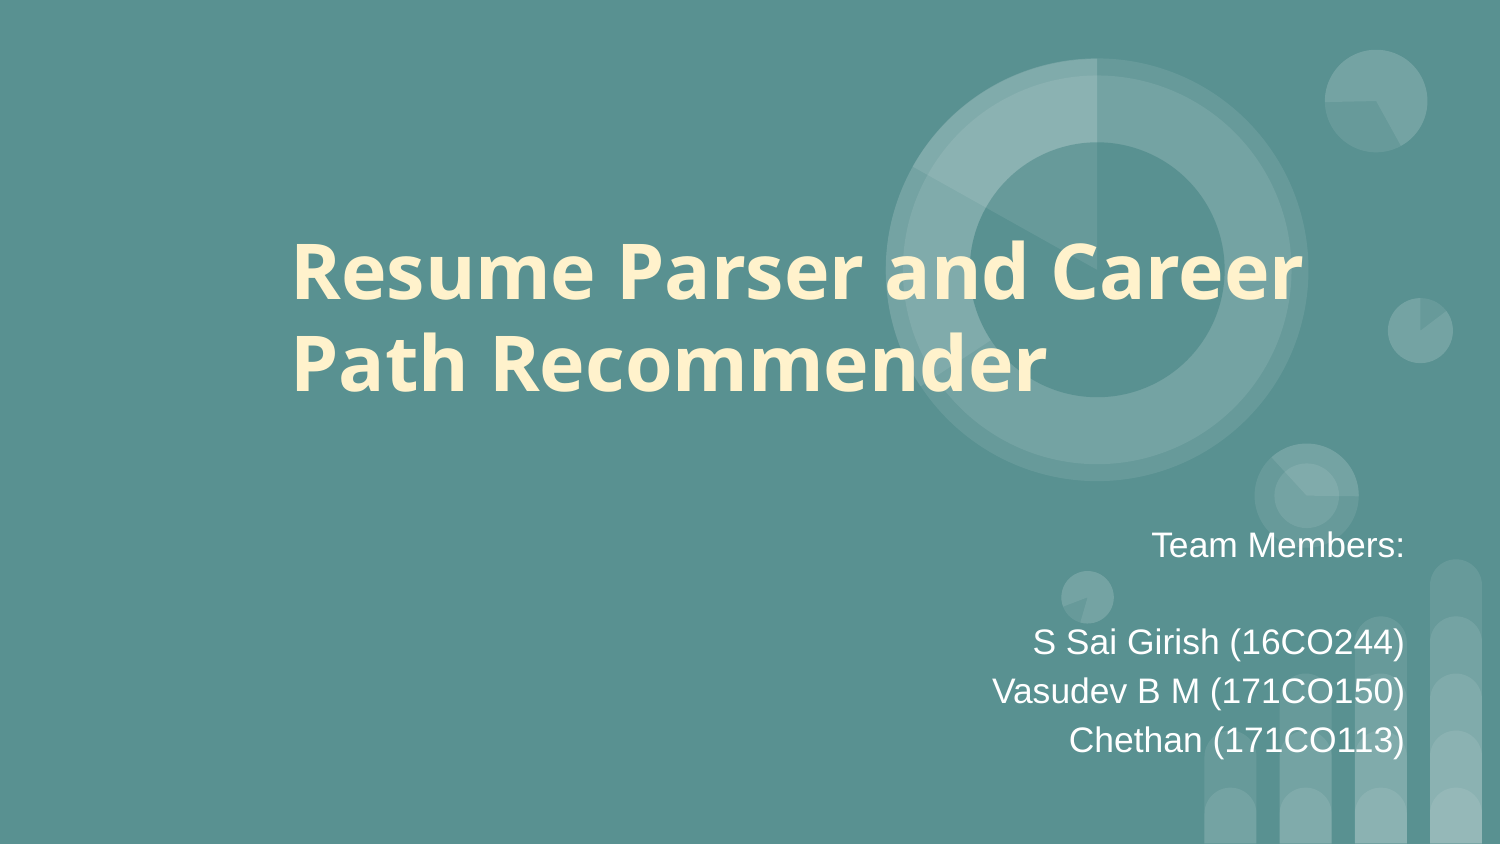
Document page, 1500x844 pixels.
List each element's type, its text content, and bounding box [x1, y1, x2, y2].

subtitle Team Members: S Sai Girish (16CO244) Vasudev B M (171CO150) Chethan (171CO113) [906, 500, 1421, 766]
title Resume Parser and Career Path Recommender [275, 195, 1322, 435]
